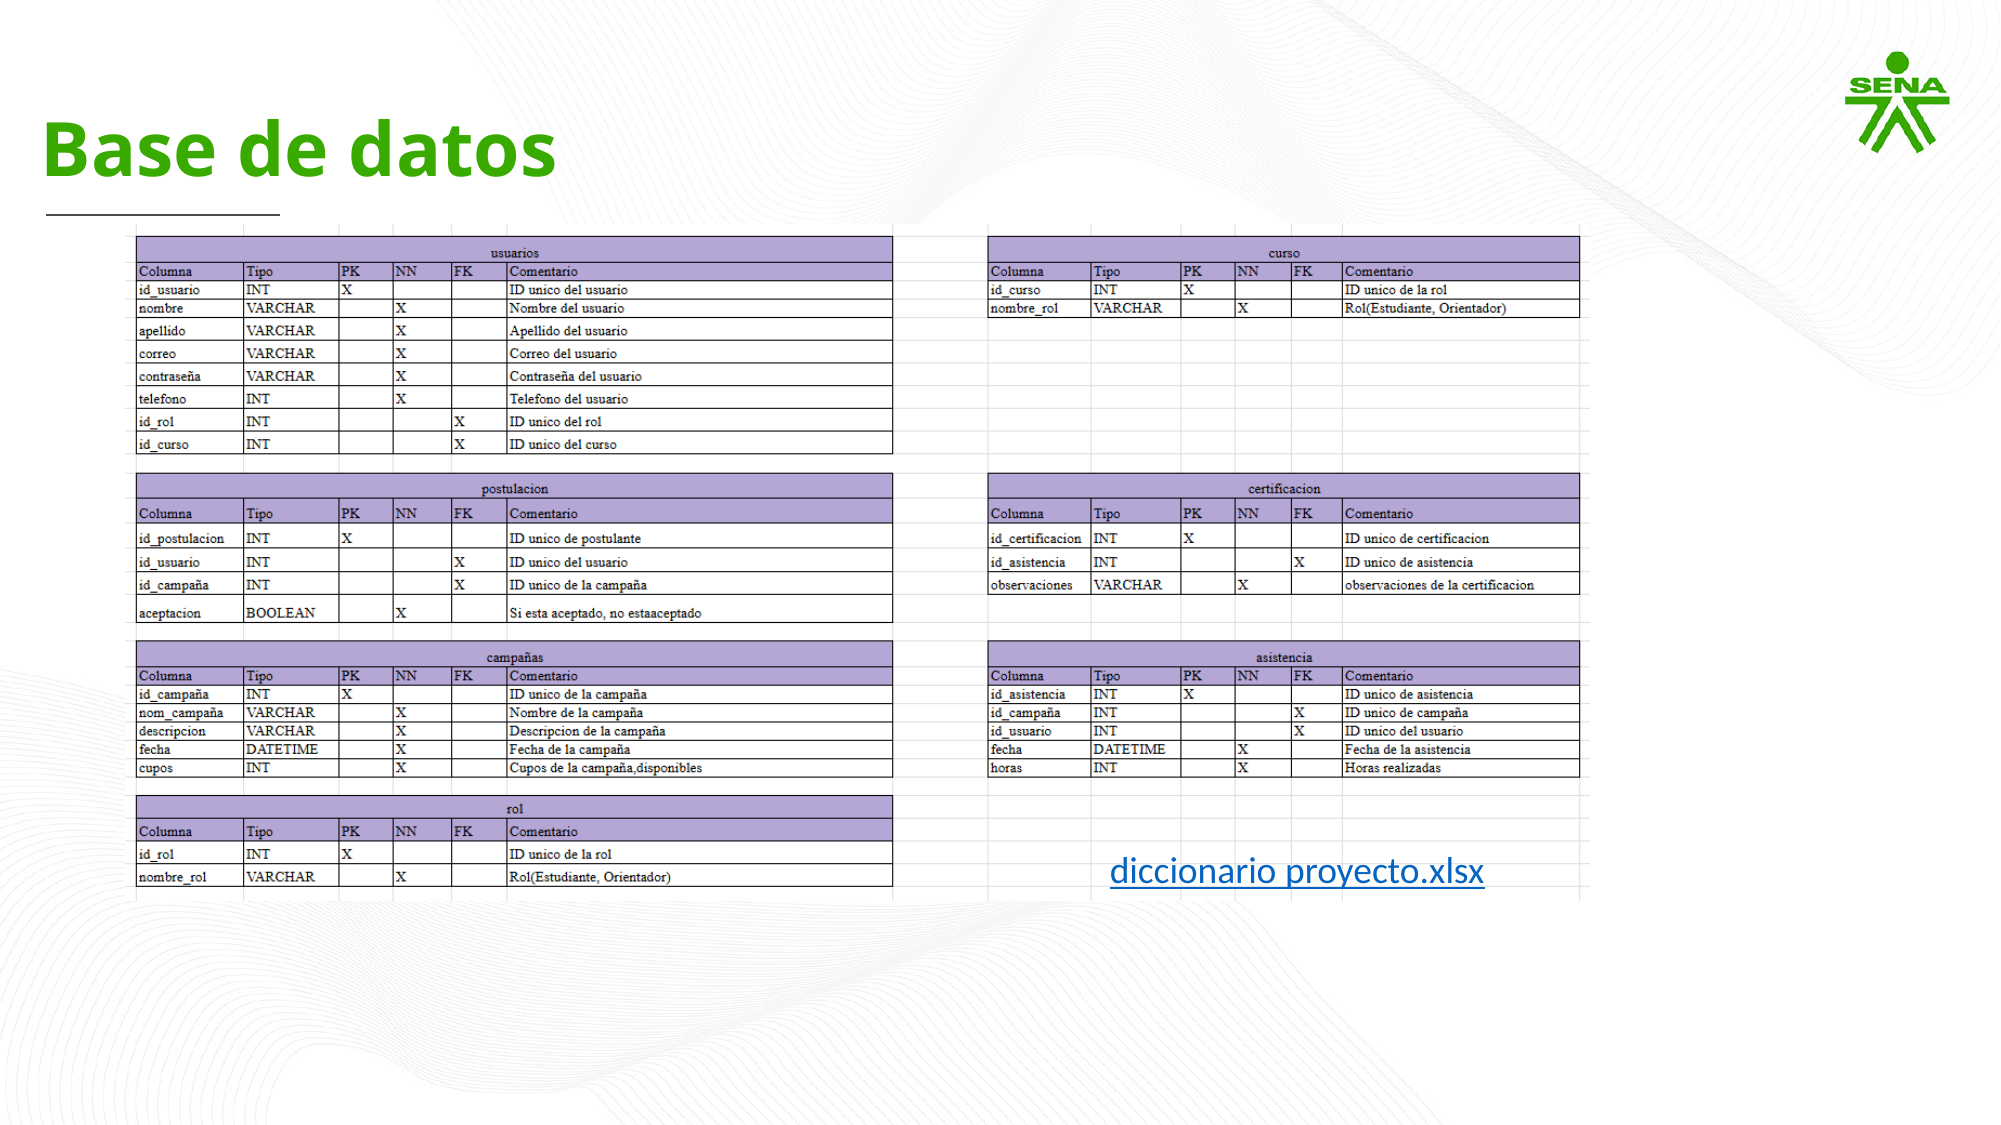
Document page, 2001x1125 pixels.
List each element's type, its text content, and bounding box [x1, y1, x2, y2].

picture [0, 0, 2001, 1125]
text_box Base de datos [25, 104, 1543, 224]
